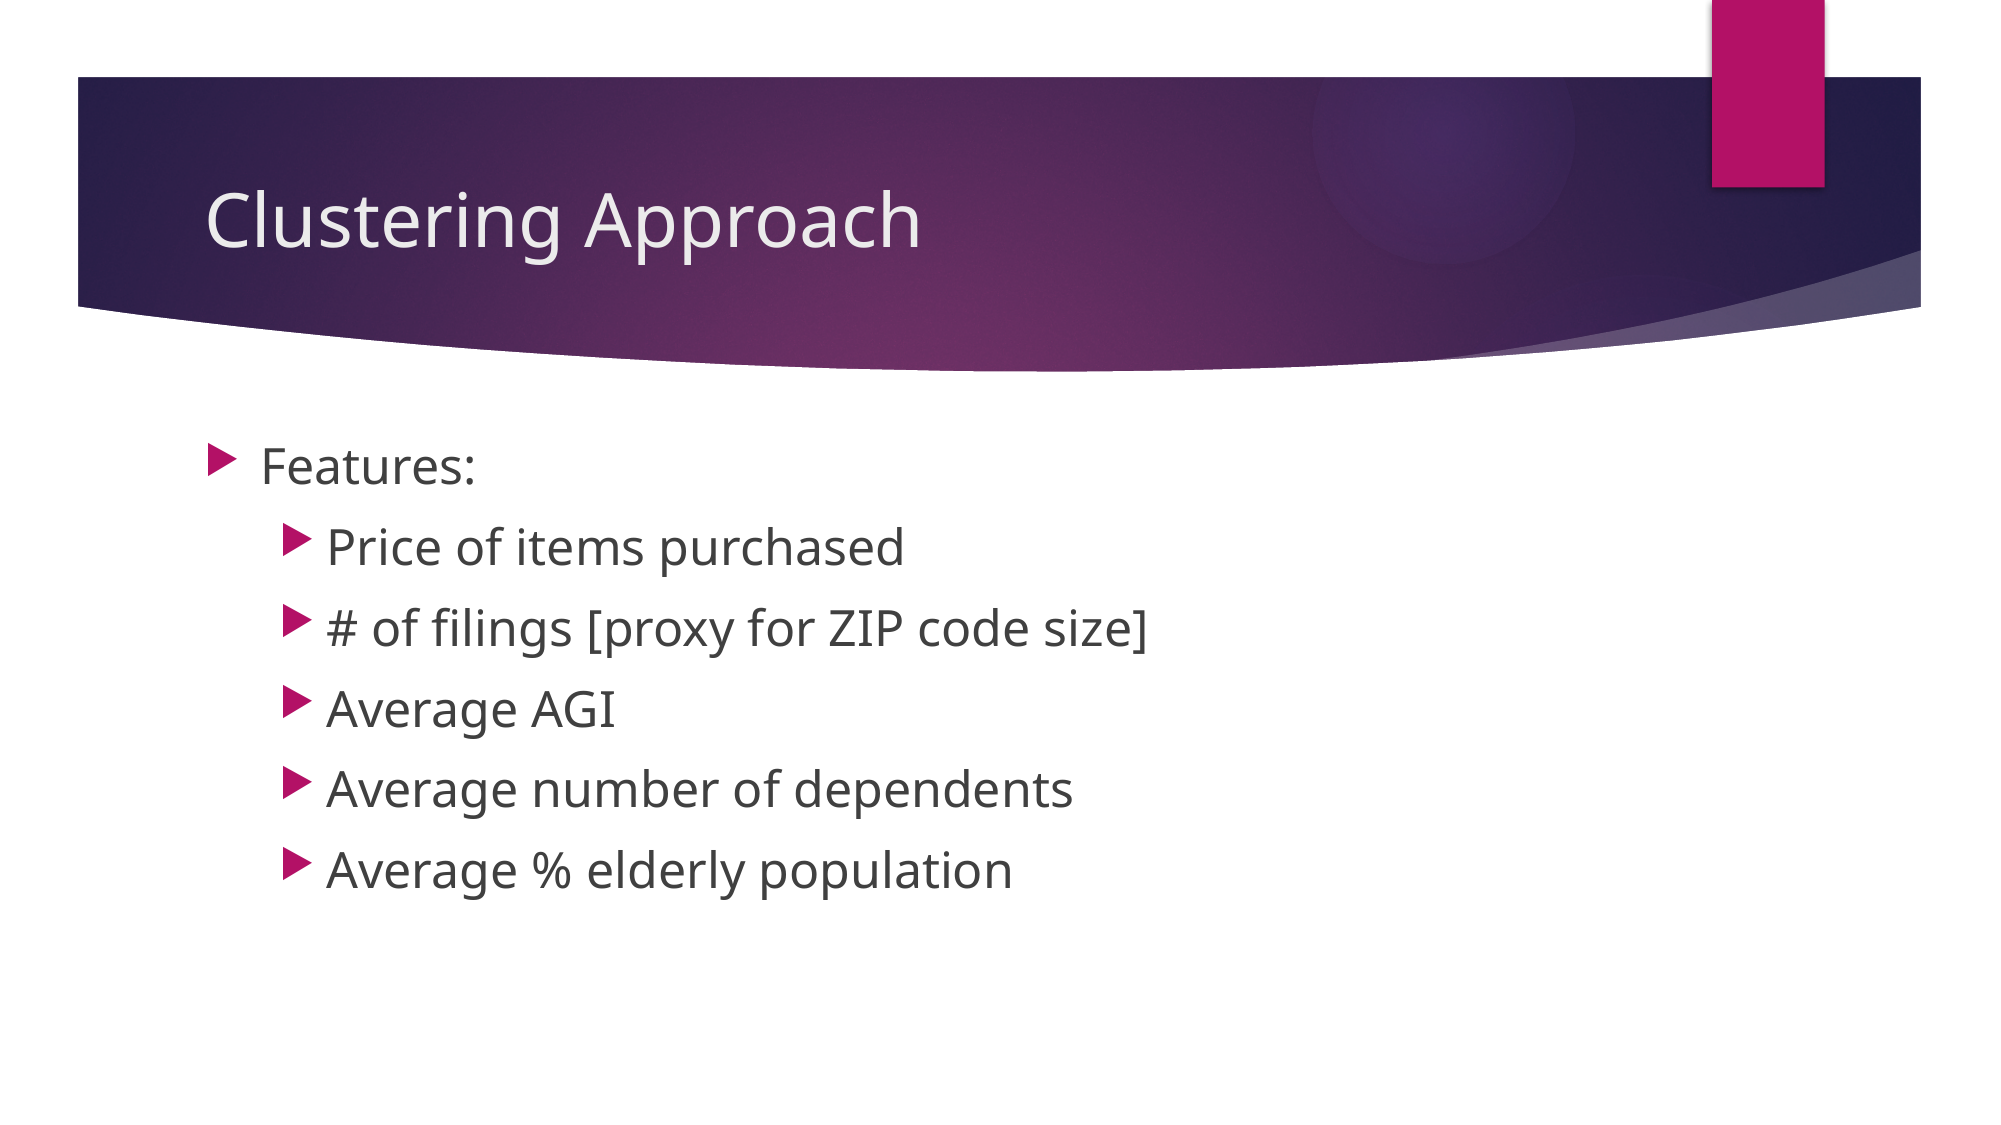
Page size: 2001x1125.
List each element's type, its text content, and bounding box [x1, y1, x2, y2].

list Features: Price of items purchased # of filings [proxy for ZIP code size] Average AGI Average number of dependents Average % elderly population [189, 427, 1638, 988]
title Clustering Approach [189, 159, 1627, 276]
